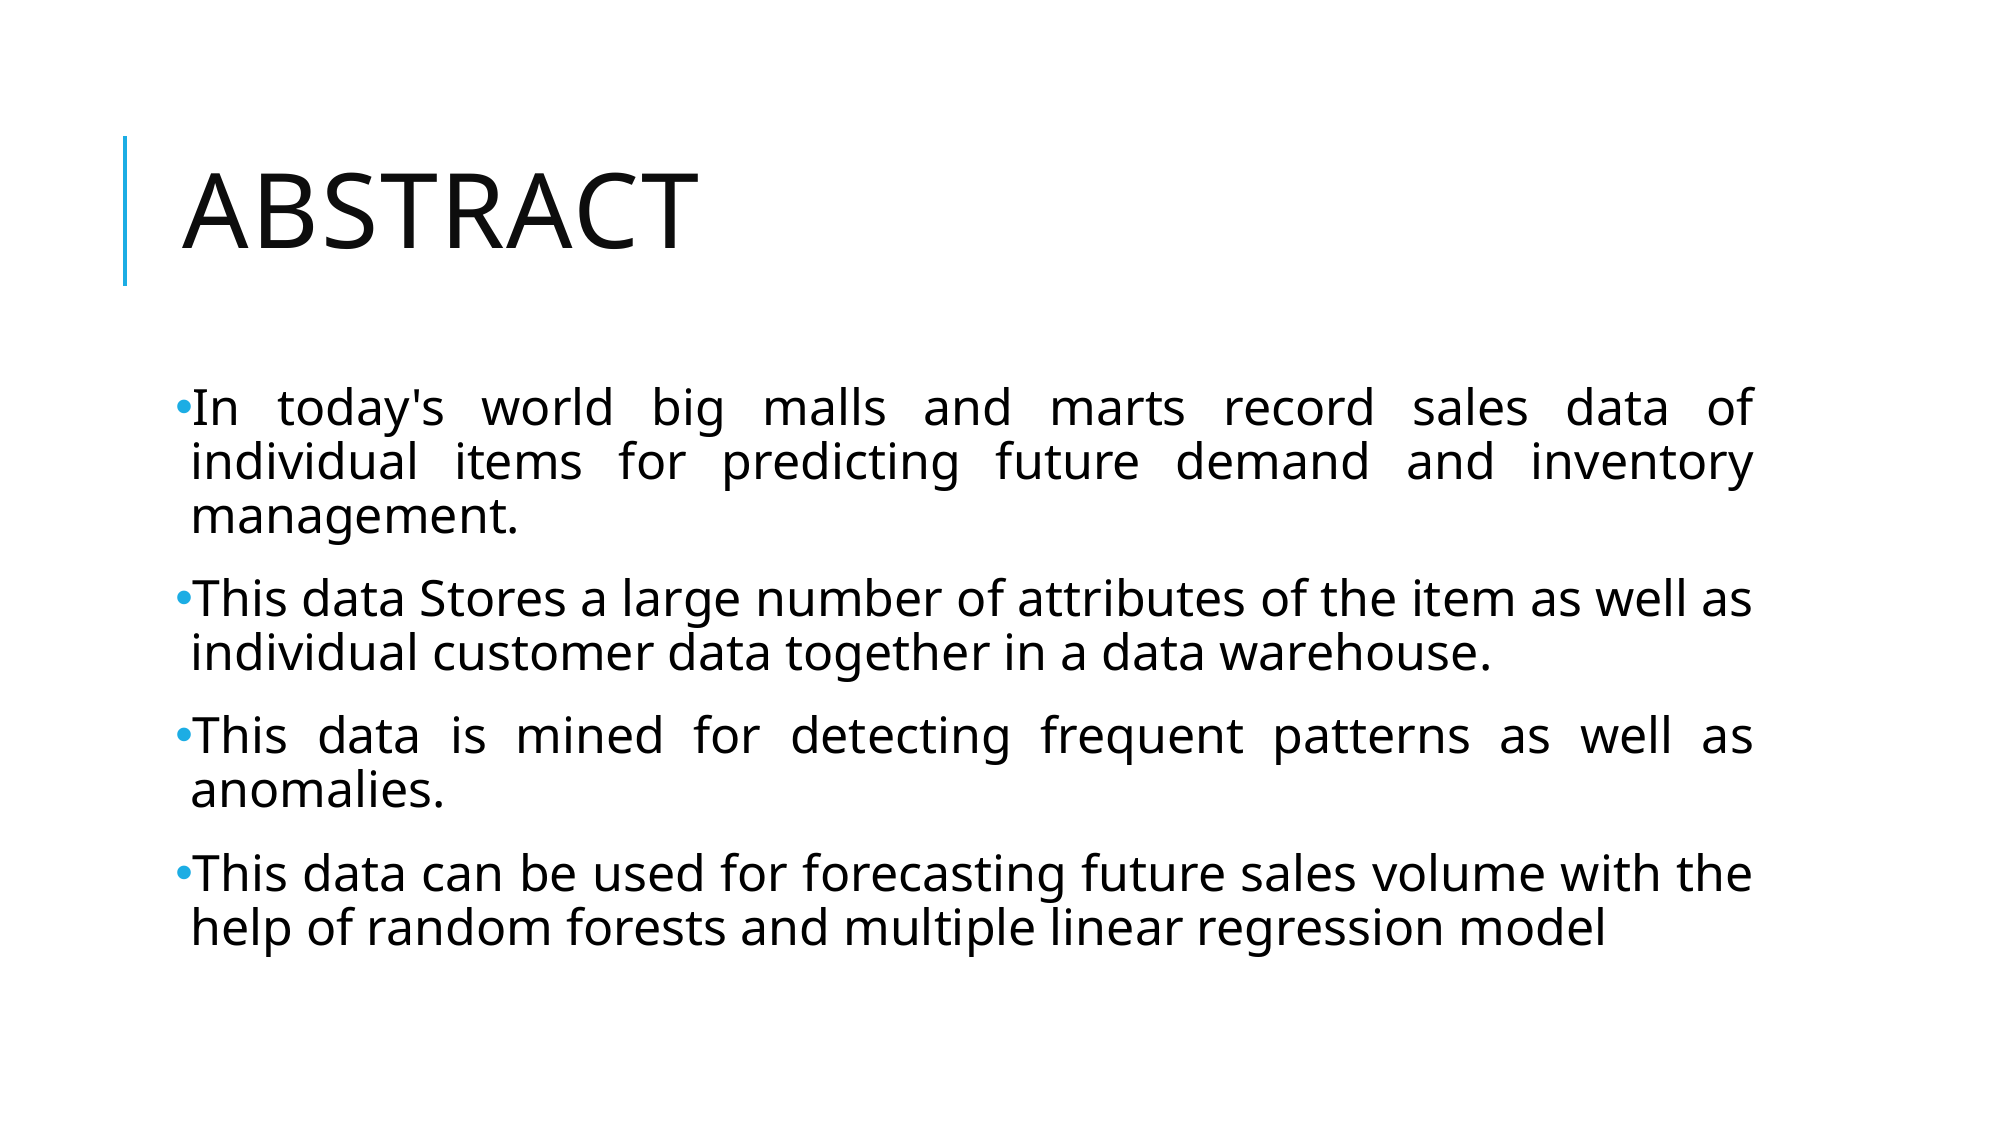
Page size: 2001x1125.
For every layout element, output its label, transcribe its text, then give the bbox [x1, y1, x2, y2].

title Abstract [168, 96, 1763, 342]
list In today's world big malls and marts record sales data of individual items for predicting future demand and inventory management. This data Stores a large number of attributes of the item as well as individual customer data together in a data warehouse. This data is mined for detecting frequent patterns as well as anomalies. This data can be used for forecasting future sales volume with the help of random forests and multiple linear regression model [168, 375, 1763, 1035]
